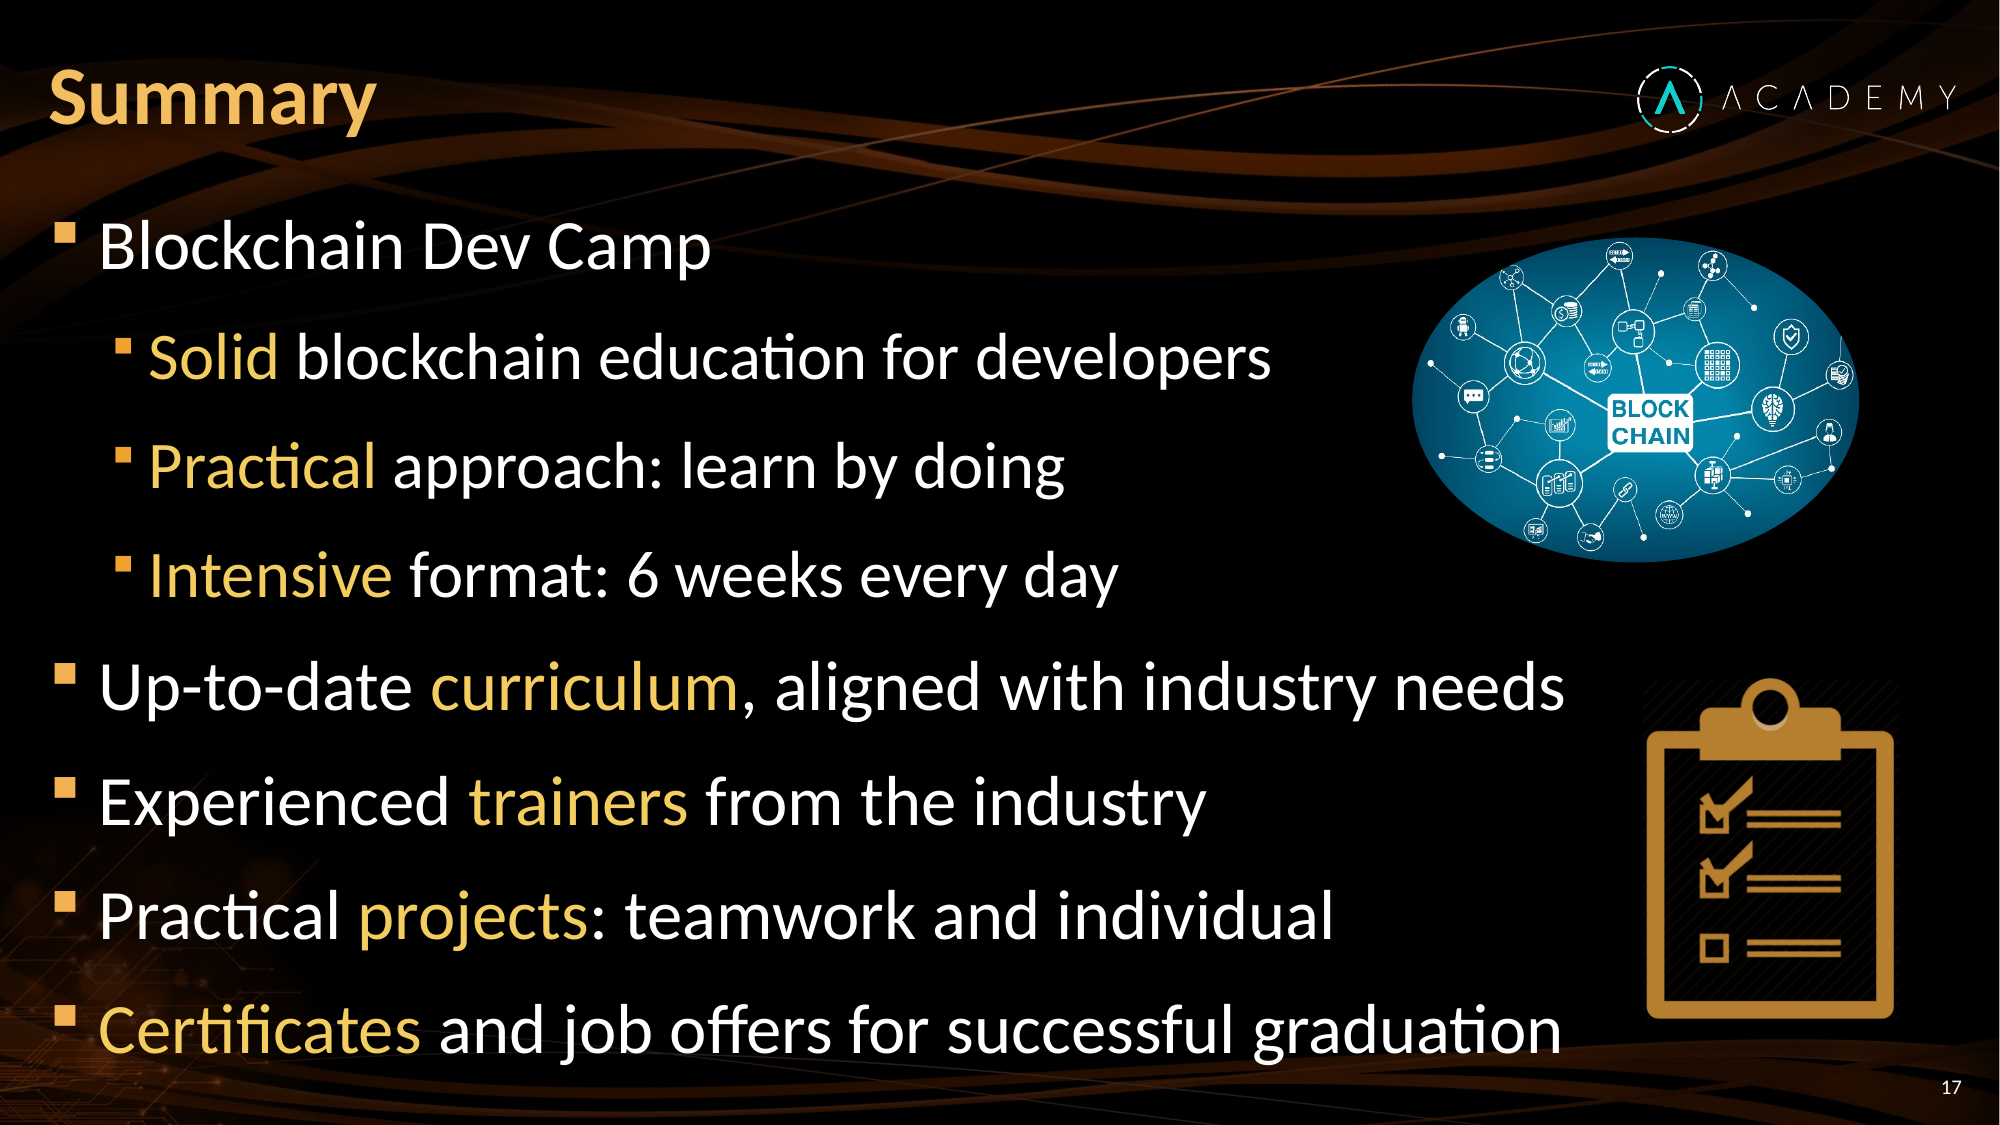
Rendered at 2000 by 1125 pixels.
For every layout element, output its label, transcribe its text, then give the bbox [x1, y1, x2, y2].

list Blockchain Dev Camp Solid blockchain education for developers Practical approach: learn by doing Intensive format: 6 weeks every day Up-to-date curriculum, aligned with industry needs Experienced trainers from the industry Practical projects: teamwork and individual Certificates and job offers for successful graduation [31, 188, 1968, 1103]
picture [0, 0, 2000, 1125]
title Summary [30, 6, 1602, 189]
